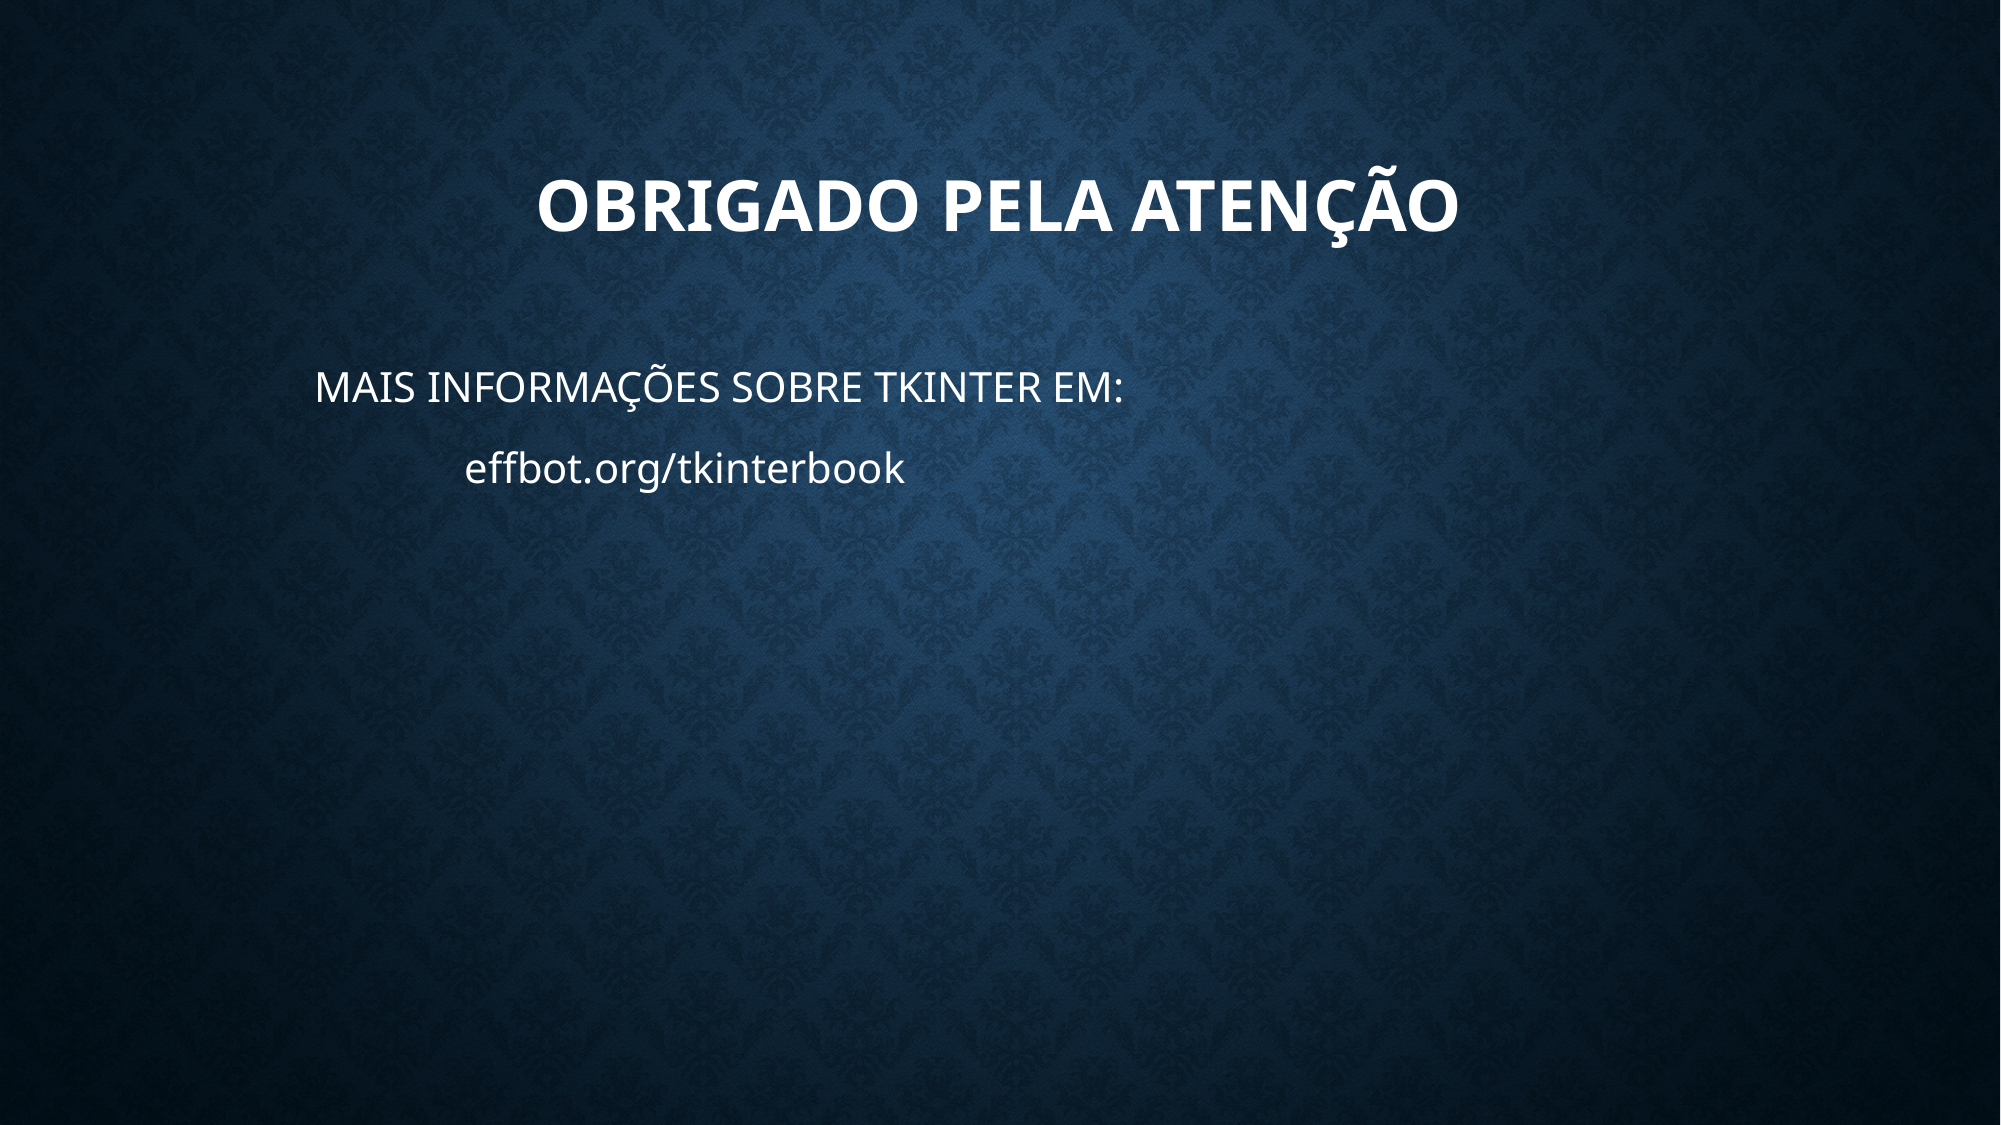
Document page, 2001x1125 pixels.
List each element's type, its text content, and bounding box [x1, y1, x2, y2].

title OBRIGADO PELA ATENÇÃO [149, 99, 1849, 318]
list MAIS INFORMAÇÕES SOBRE TKINTER EM: effbot.org/tkinterbook [149, 343, 1849, 950]
